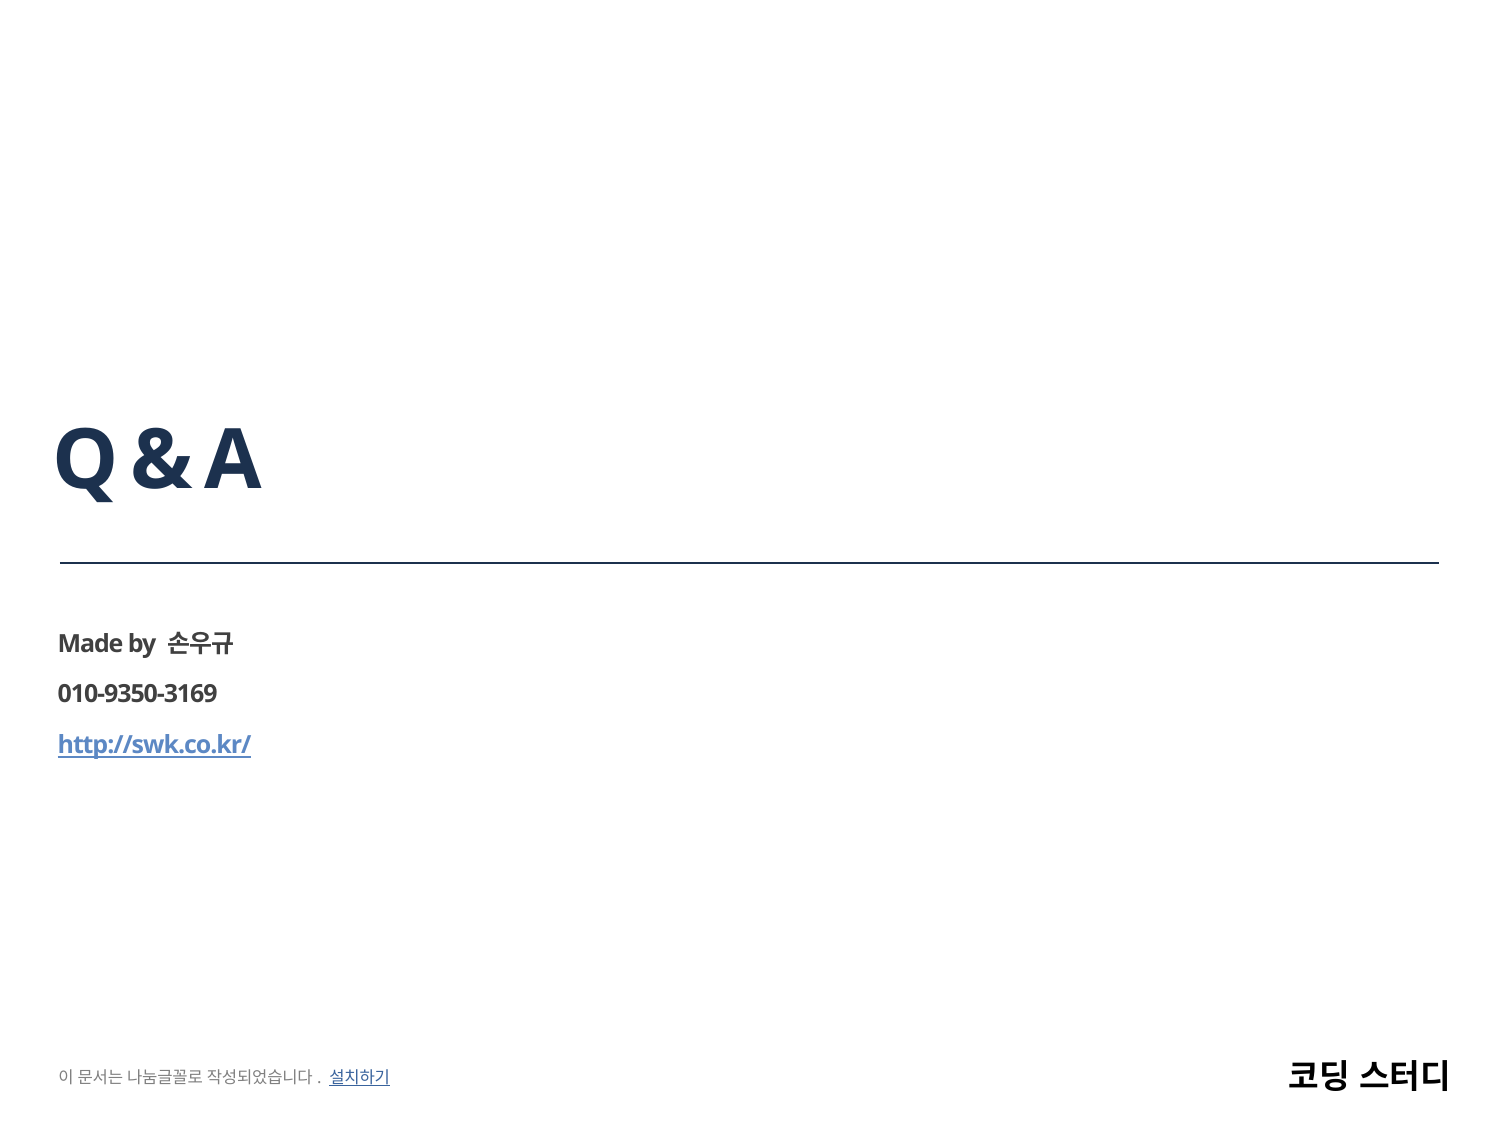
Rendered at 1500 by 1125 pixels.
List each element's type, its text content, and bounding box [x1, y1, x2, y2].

text_box 코딩 스터디 [1274, 1047, 1500, 1103]
subtitle Made by 손우규 010-9350-3169 http://swk.co.kr/ [42, 604, 398, 936]
text_box 이 문서는 나눔글꼴로 작성되었습니다. 설치하기 [43, 1047, 569, 1123]
title Q & A [37, 397, 608, 569]
